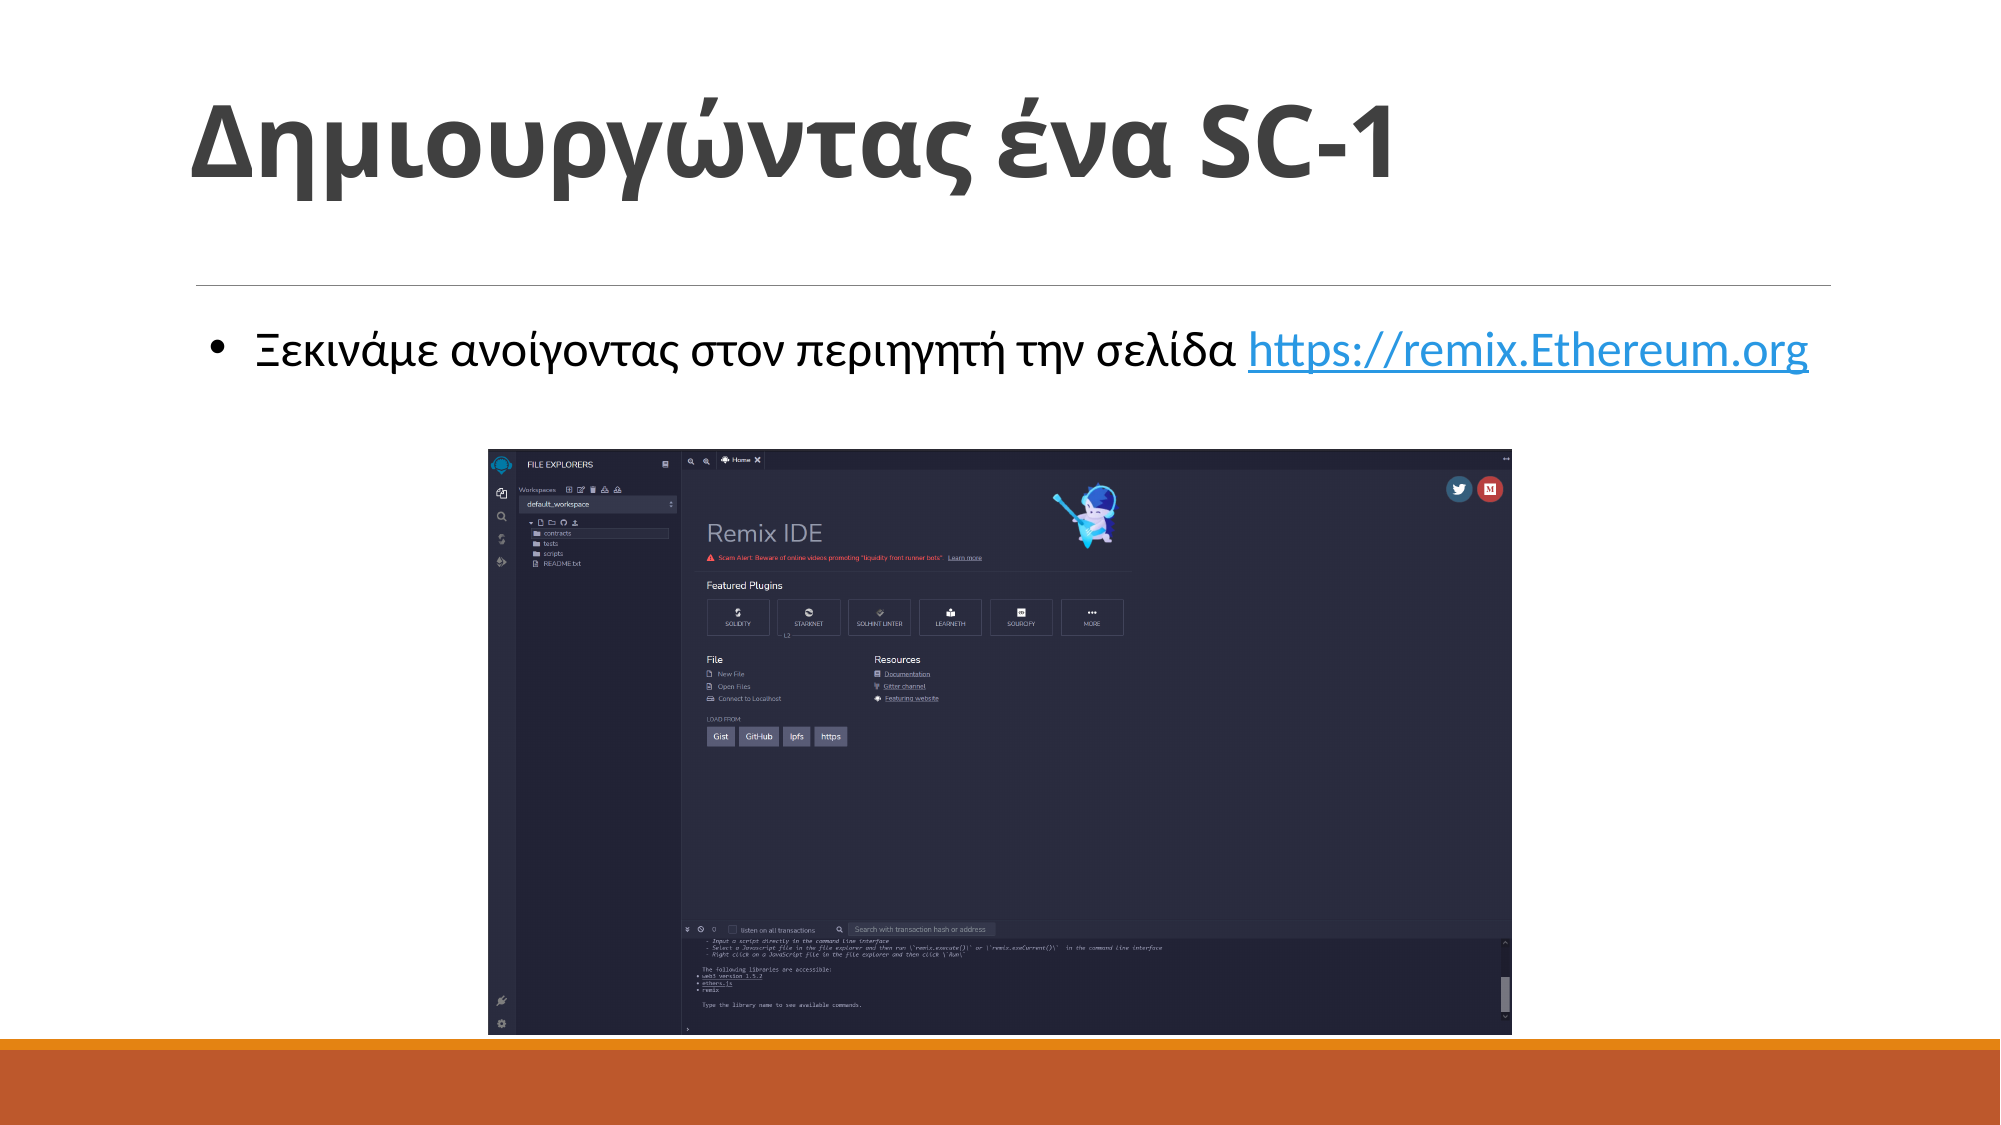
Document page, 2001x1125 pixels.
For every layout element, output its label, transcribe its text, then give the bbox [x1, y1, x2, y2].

text_box Ξεκινάμε ανοίγοντας στον περιηγητή την σελίδα https://remix.Ethereum.org [137, 309, 1863, 424]
picture [487, 448, 1513, 1036]
title Δημιουργώντας ένα SC-1 [174, 62, 1825, 206]
